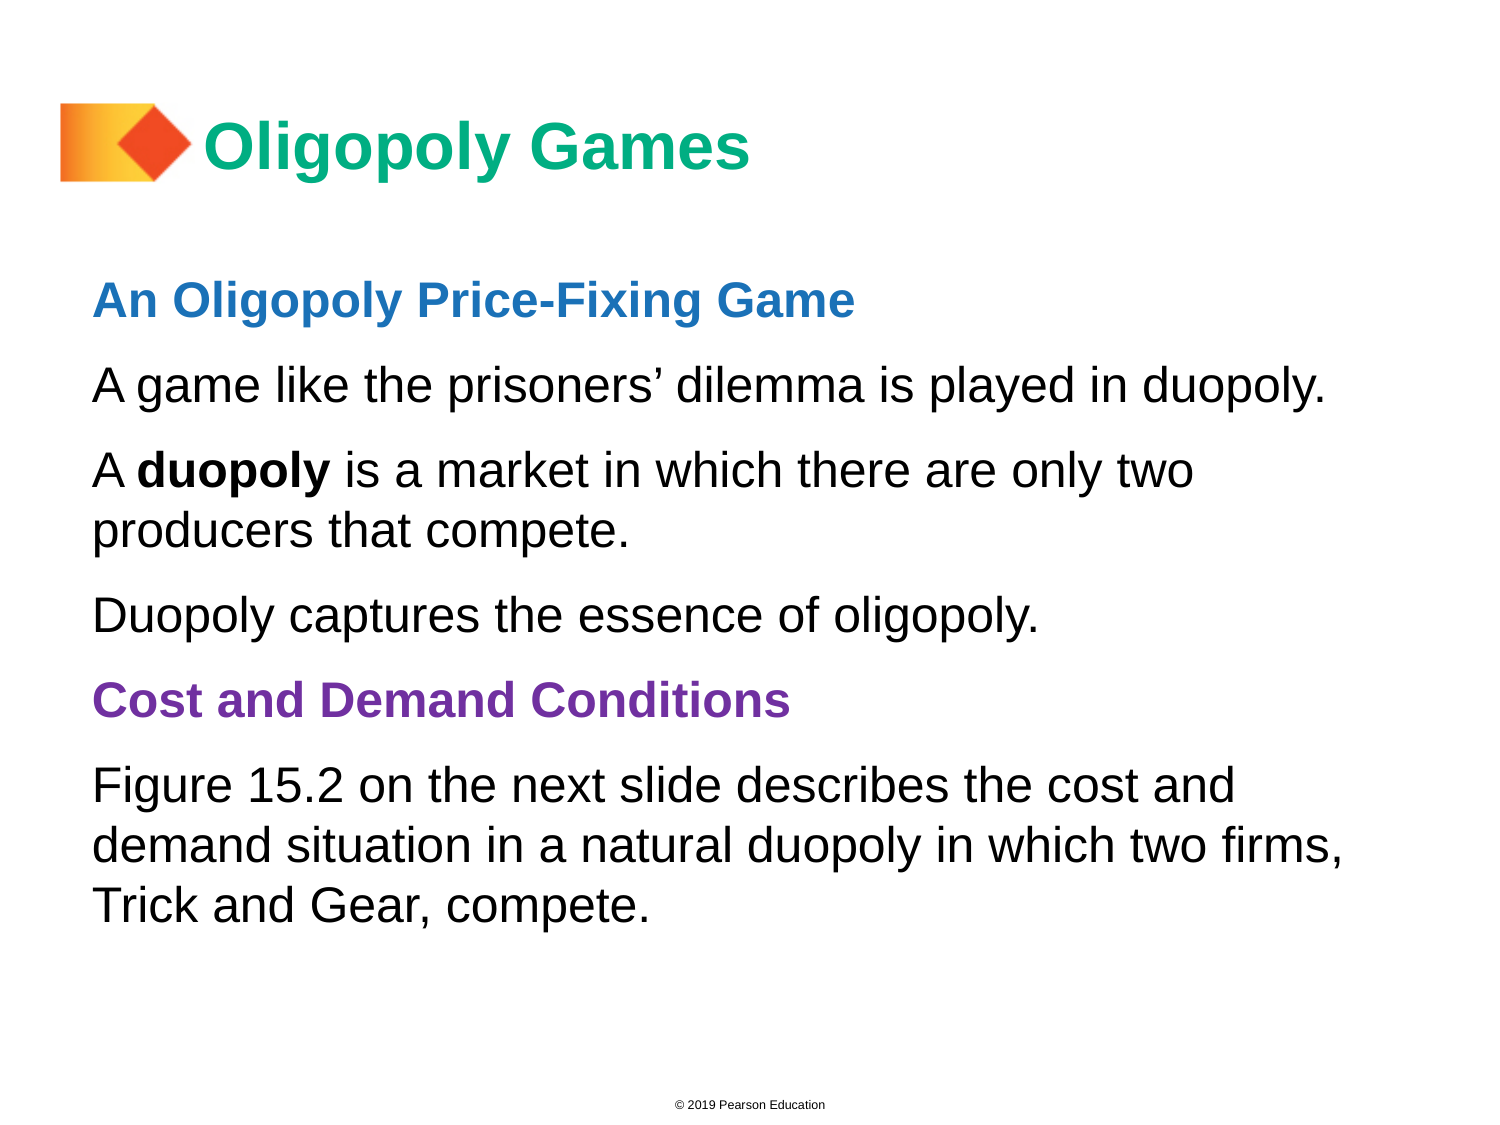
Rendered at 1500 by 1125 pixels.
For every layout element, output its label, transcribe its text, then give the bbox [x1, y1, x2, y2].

picture [59, 102, 188, 184]
title Oligopoly Games [188, 50, 1364, 236]
list An Oligopoly Price-Fixing Game A game like the prisoners’ dilemma is played in duopoly. A duopoly is a market in which there are only two producers that compete. Duopoly captures the essence of oligopoly. Cost and Demand Conditions Figure 15.2 on the next slide describes the cost and demand situation in a natural duopoly in which two firms, Trick and Gear, compete. [59, 259, 1410, 1003]
